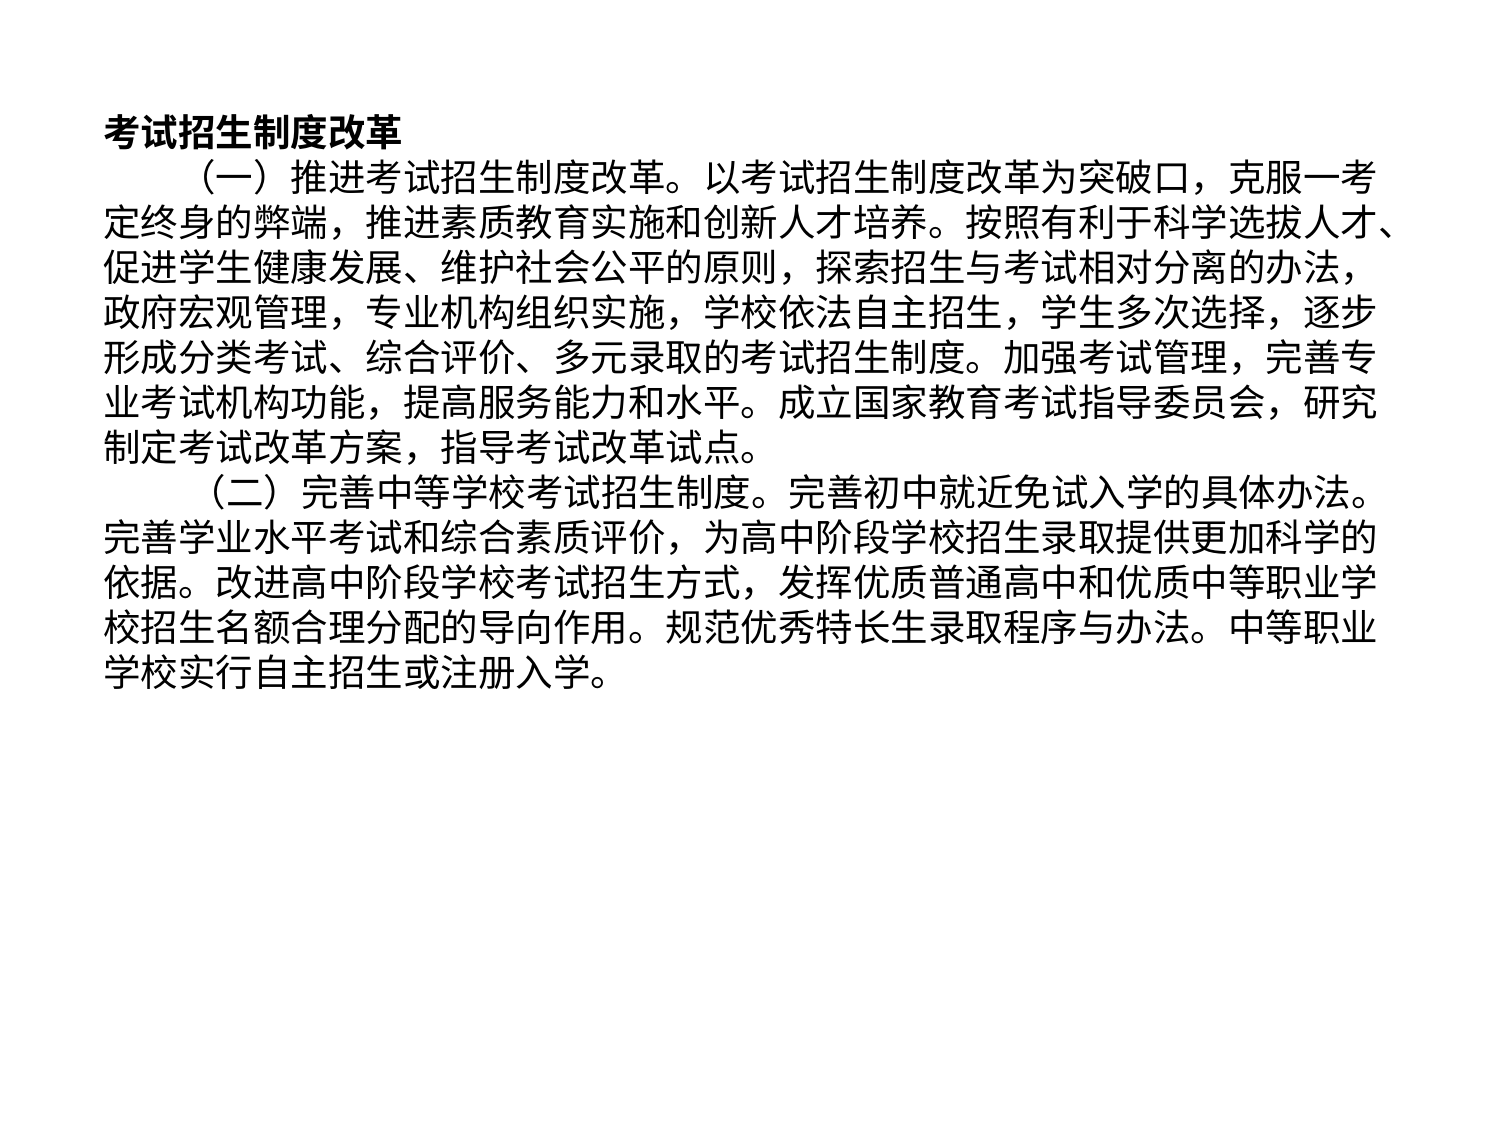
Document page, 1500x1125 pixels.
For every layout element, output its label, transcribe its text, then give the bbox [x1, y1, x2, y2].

text_box 考试招生制度改革 （一）推进考试招生制度改革。以考试招生制度改革为突破口，克服一考定终身的弊端，推进素质教育实施和创新人才培养。按照有利于科学选拔人才、促进学生健康发展、维护社会公平的原则，探索招生与考试相对分离的办法，政府宏观管理，专业机构组织实施，学校依法自主招生，学生多次选择，逐步形成分类考试、综合评价、多元录取的考试招生制度。加强考试管理，完善专业考试机构功能，提高服务能力和水平。成立国家教育考试指导委员会，研究制定考试改革方案，指导考试改革试点。 （二）完善中等学校考试招生制度。完善初中就近免试入学的具体办法。完善学业水平考试和综合素质评价，为高中阶段学校招生录取提供更加科学的依据。改进高中阶段学校考试招生方式，发挥优质普通高中和优质中等职业学校招生名额合理分配的导向作用。规范优秀特长生录取程序与办法。中等职业学校实行自主招生或注册入学。 [88, 101, 1400, 747]
